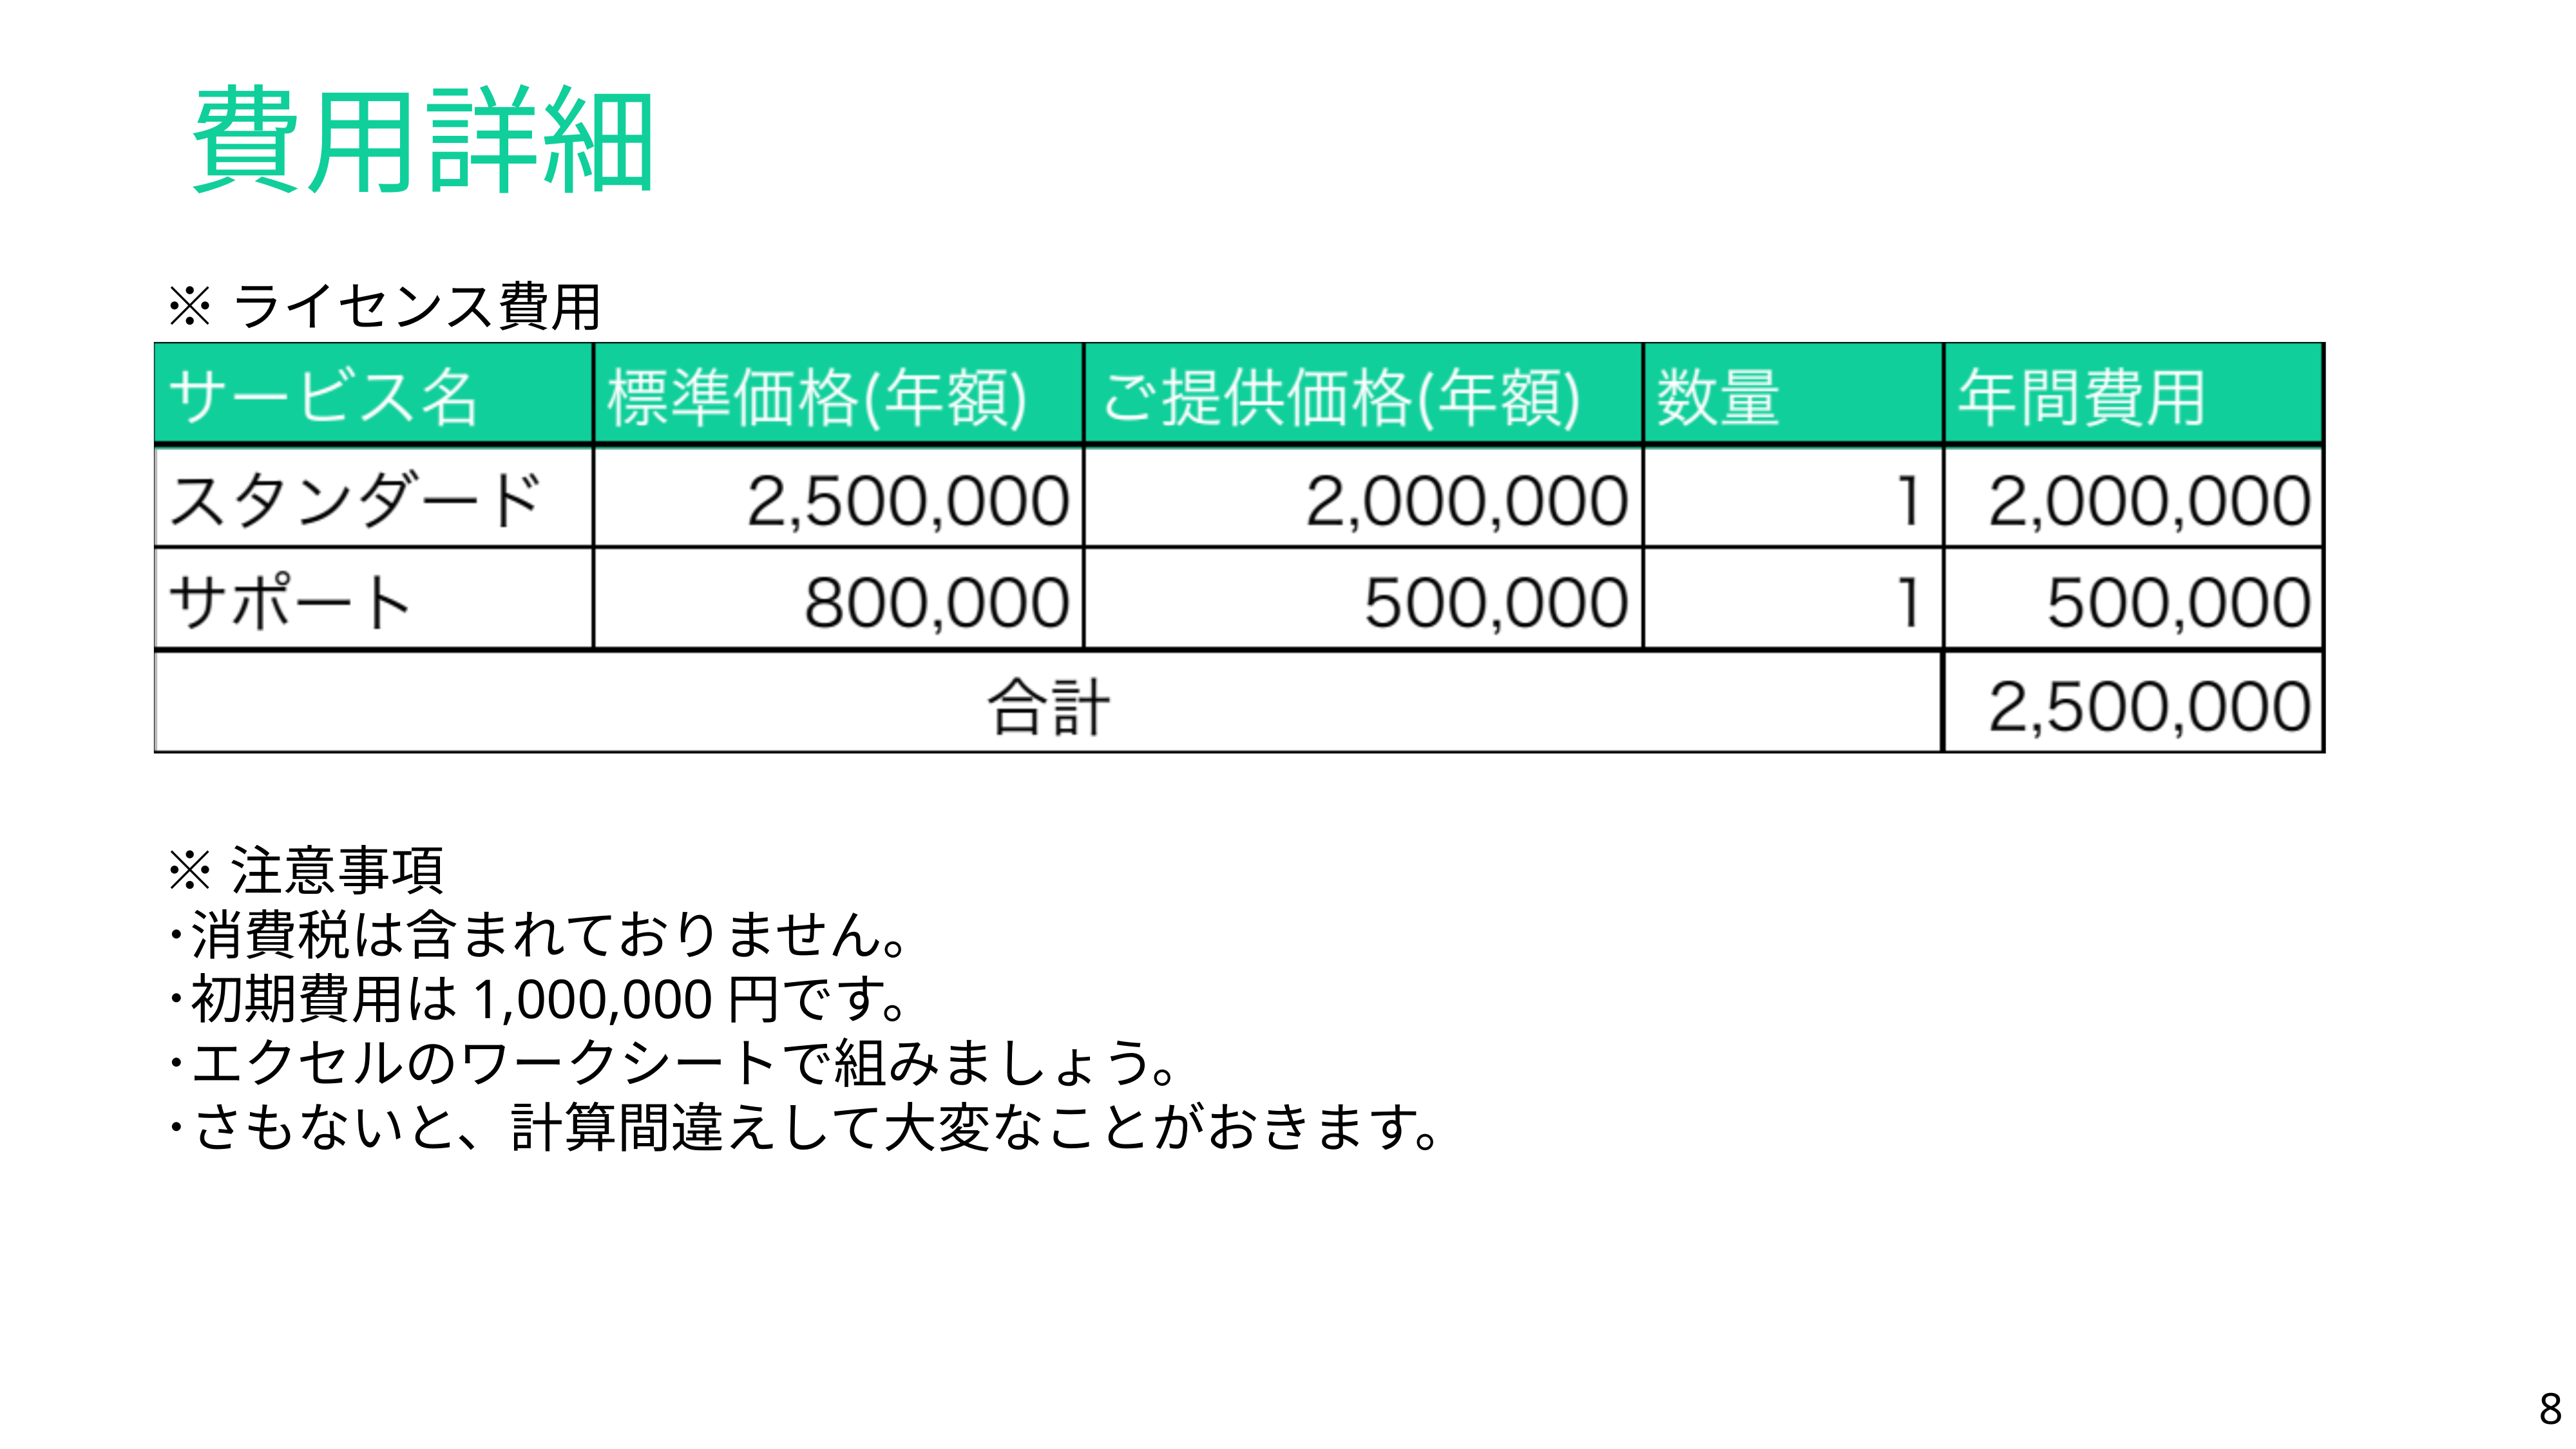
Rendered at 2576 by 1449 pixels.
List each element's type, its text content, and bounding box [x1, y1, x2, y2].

title 費用詳細 [177, 77, 2399, 216]
slide_number 8 [2398, 1372, 2576, 1449]
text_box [153, 342, 2326, 753]
text_box ※注意事項 ･消費税は含まれておりません。 ･初期費用は1,000,000円です。 ･エクセルのワークシートで組みましょう。 ･さもないと、計算間違えして大変なことがおきます。 [153, 831, 2195, 1227]
text_box ※ライセンス費用 [153, 267, 837, 342]
